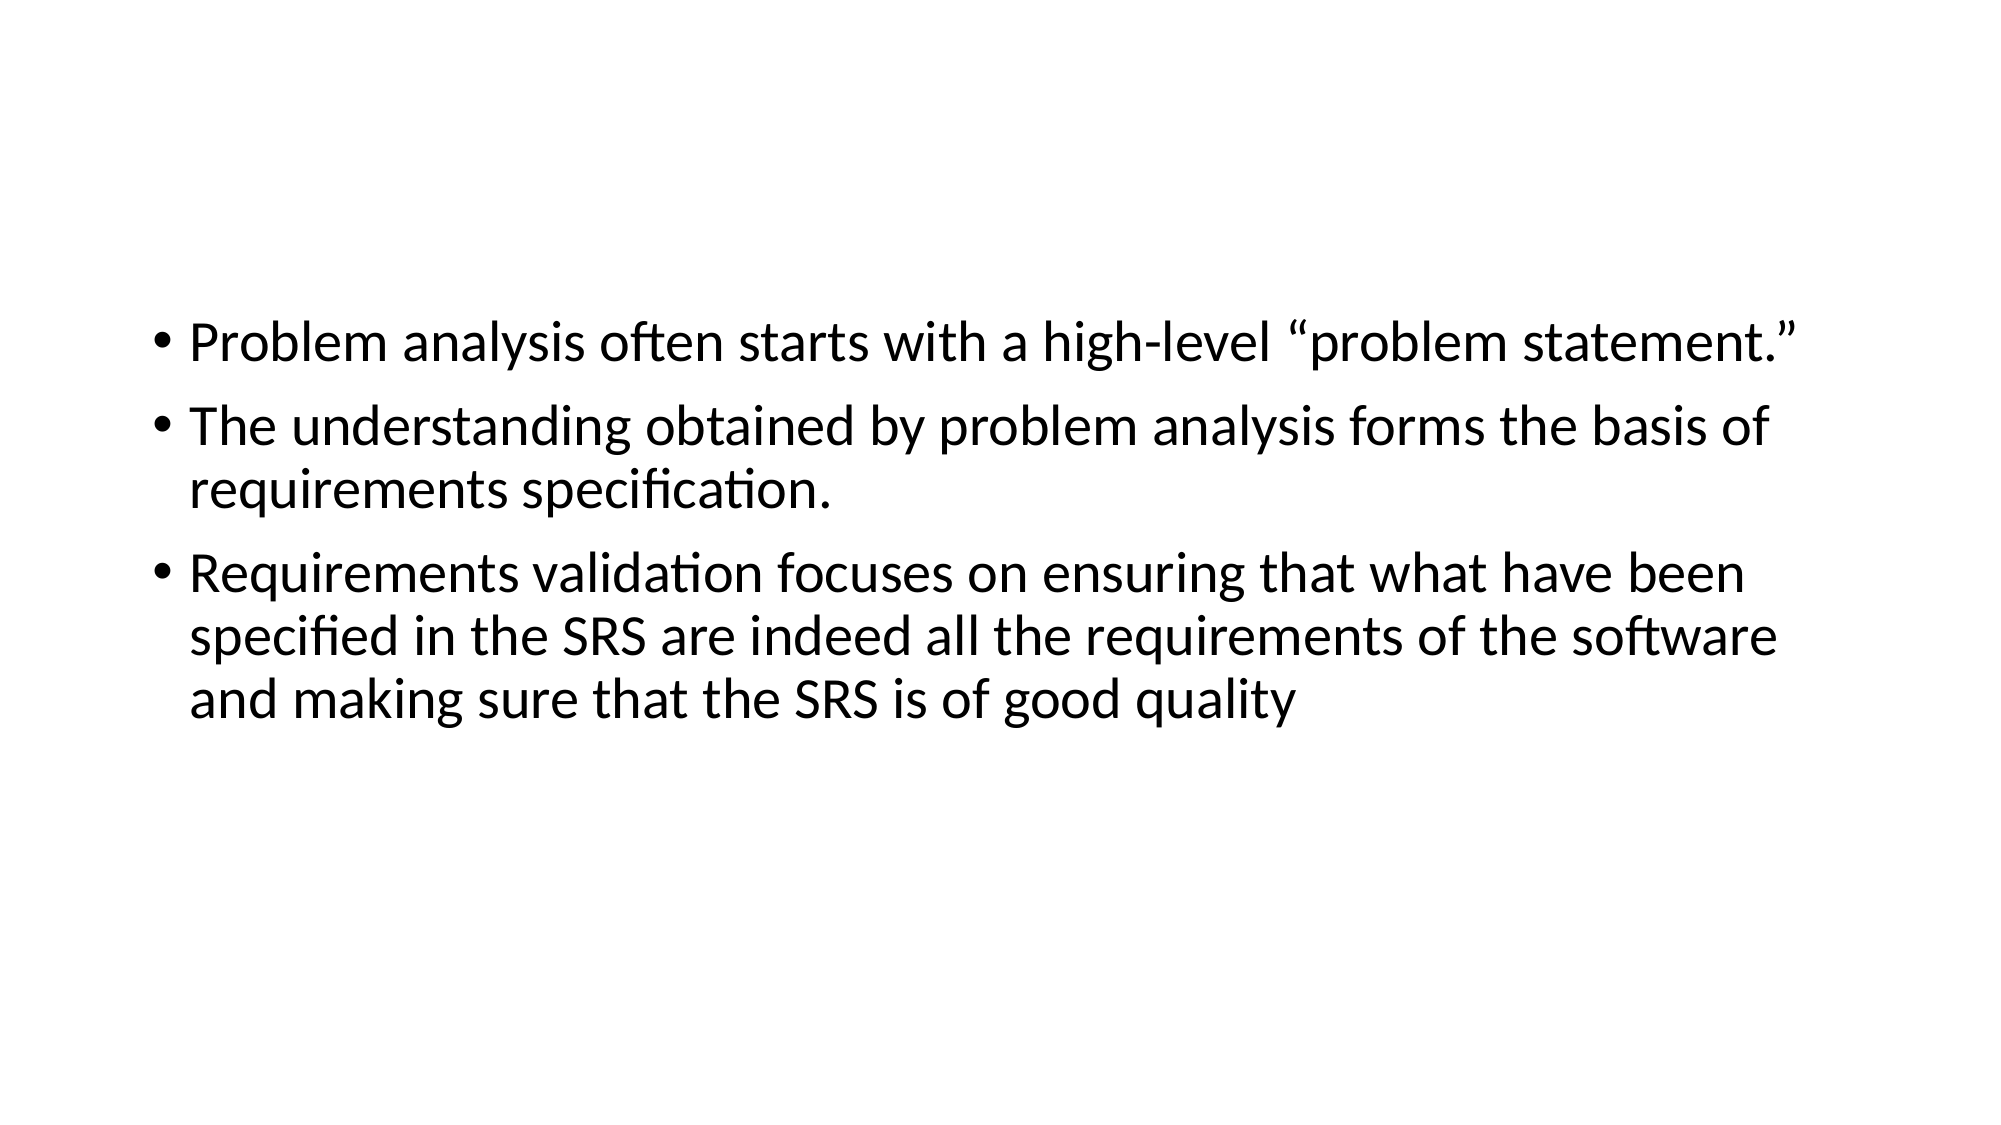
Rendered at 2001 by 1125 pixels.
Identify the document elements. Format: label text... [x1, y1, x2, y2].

list Problem analysis often starts with a high-level “problem statement.” The understanding obtained by problem analysis forms the basis of requirements specification. Requirements validation focuses on ensuring that what have been specified in the SRS are indeed all the requirements of the software and making sure that the SRS is of good quality [137, 303, 1863, 1018]
